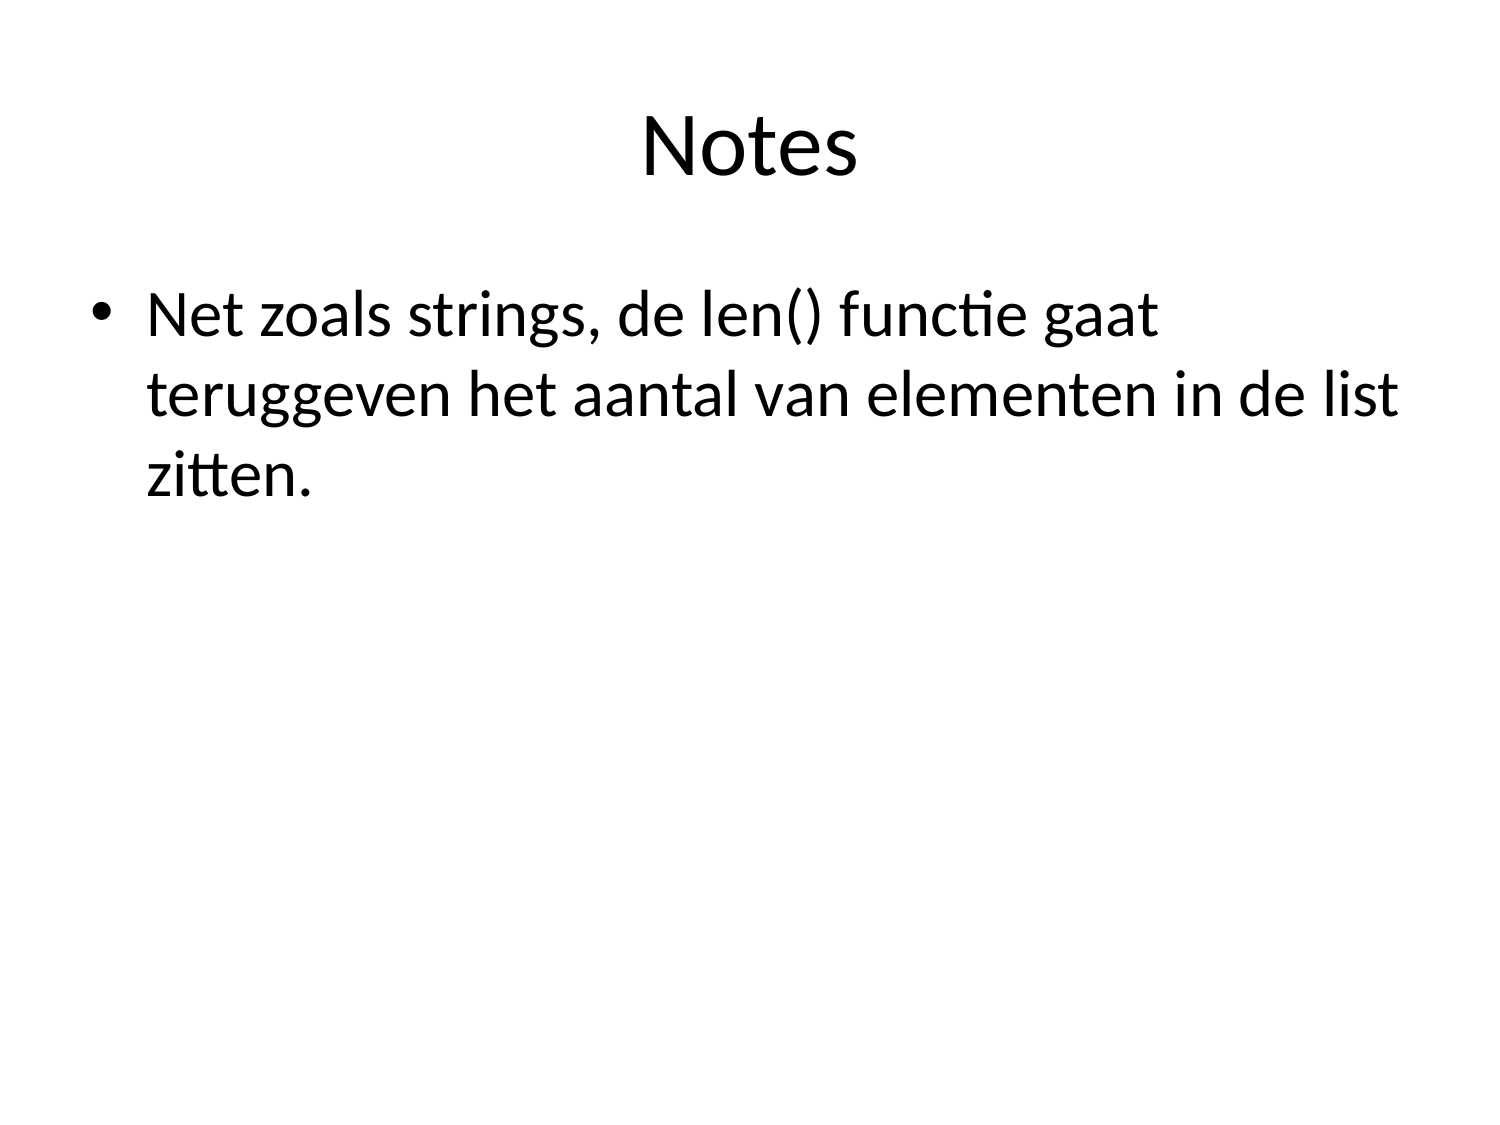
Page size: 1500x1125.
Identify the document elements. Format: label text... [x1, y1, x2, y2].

list Net zoals strings, de len() functie gaat teruggeven het aantal van elementen in de list zitten. [75, 262, 1425, 1005]
title Notes [75, 45, 1425, 233]
